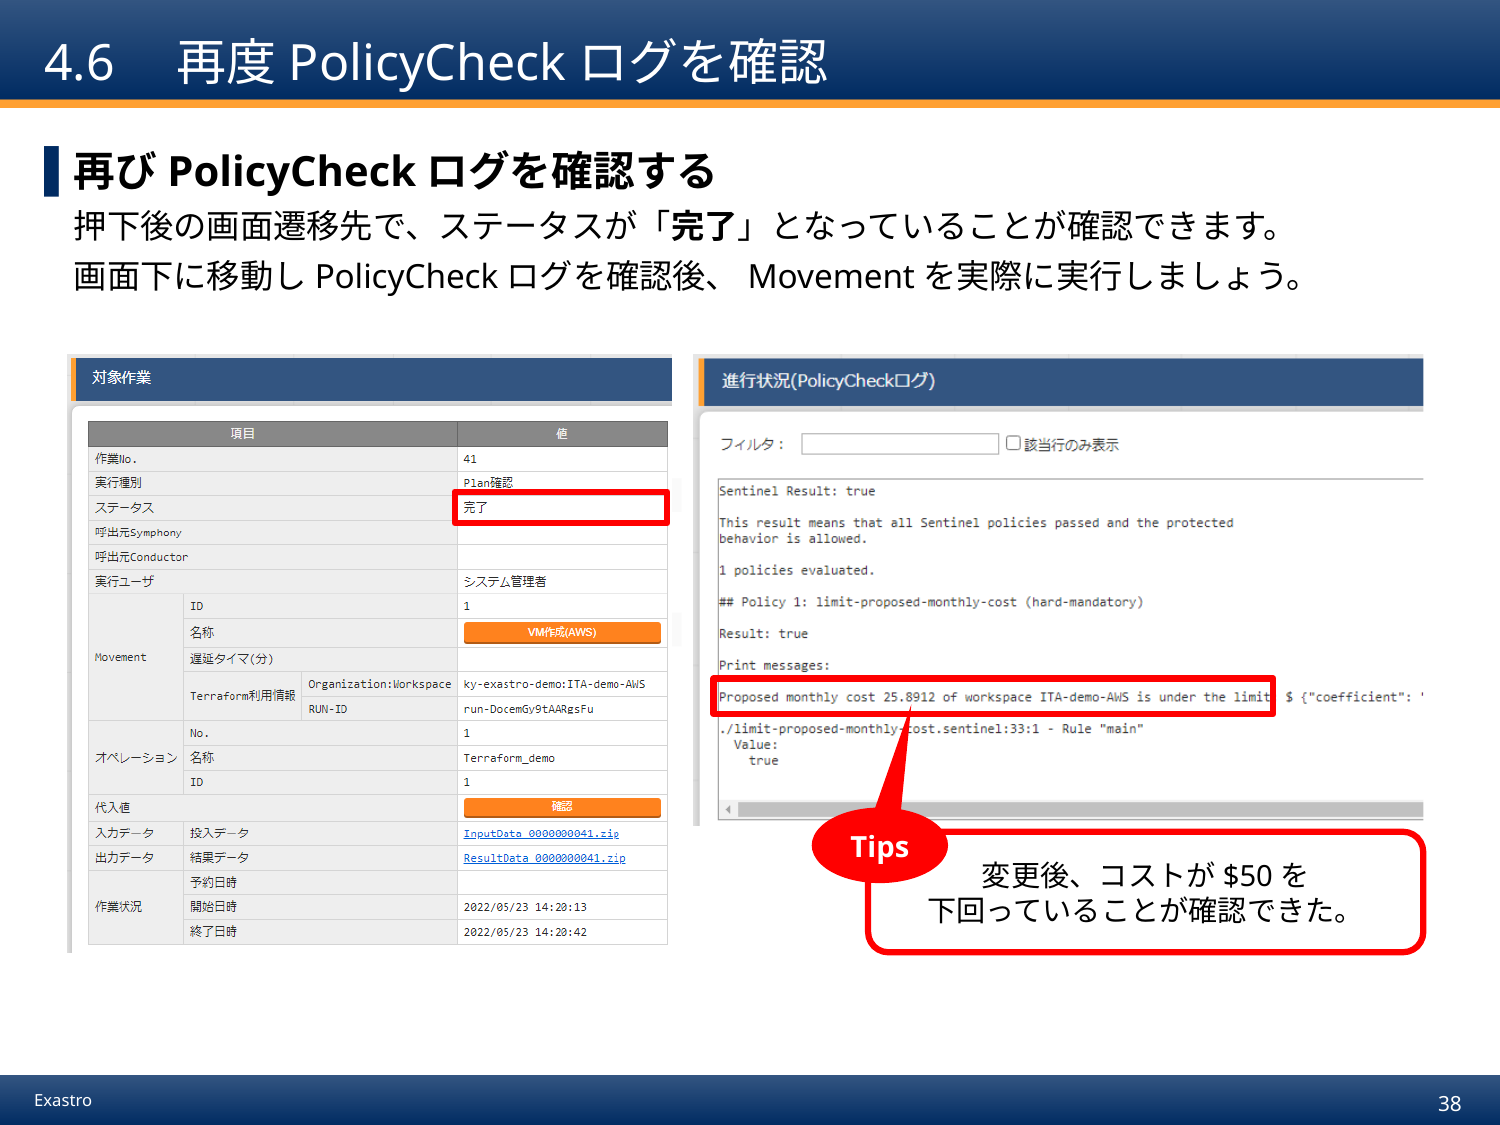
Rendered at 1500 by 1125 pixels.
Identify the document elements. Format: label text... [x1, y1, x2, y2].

picture [0, 0, 1500, 1125]
text_box 変更後、コストが$50を 下回っていることが確認できた。 [868, 834, 1424, 953]
text_box Tips [811, 834, 949, 884]
title 4.6 再度PolicyCheckログを確認 [29, 18, 1471, 96]
list 再びPolicyCheckログを確認する 押下後の画面遷移先で、ステータスが「完了」となっていることが確認できます。 画面下に移動しPolicyCheckログを確認後、Movementを実際に実行しましょう。 [29, 137, 1471, 1059]
